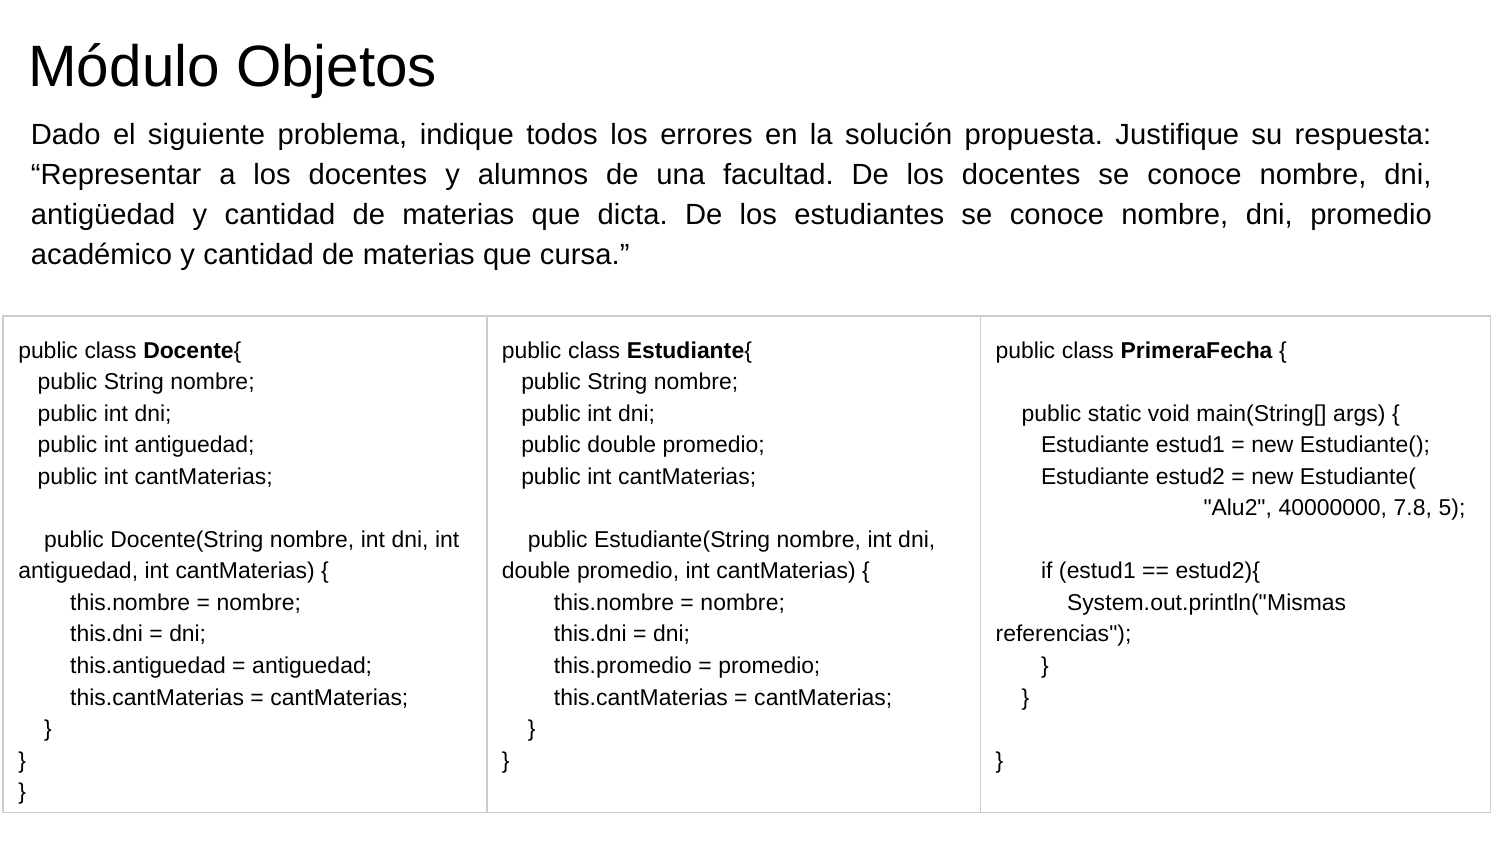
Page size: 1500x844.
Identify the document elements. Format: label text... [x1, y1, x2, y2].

list public class PrimeraFecha { public static void main(String[] args) { Estudiante estud1 = new Estudiante(); Estudiante estud2 = new Estudiante( "Alu2", 40000000, 7.8, 5); if (estud1 == estud2){ System.out.println("Mismas referencias"); } } } [981, 316, 1491, 813]
list Dado el siguiente problema, indique todos los errores en la solución propuesta. Justifique su respuesta: “Representar a los docentes y alumnos de una facultad. De los docentes se conoce nombre, dni, antigüedad y cantidad de materias que dicta. De los estudiantes se conoce nombre, dni, promedio académico y cantidad de materias que cursa.” [15, 95, 1449, 273]
list public class Estudiante{ public String nombre; public int dni; public double promedio; public int cantMaterias; public Estudiante(String nombre, int dni, double promedio, int cantMaterias) { this.nombre = nombre; this.dni = dni; this.promedio = promedio; this.cantMaterias = cantMaterias; } } [487, 316, 981, 813]
title Módulo Objetos [13, 12, 1412, 107]
list public class Docente{ public String nombre; public int dni; public int antiguedad; public int cantMaterias; public Docente(String nombre, int dni, int antiguedad, int cantMaterias) { this.nombre = nombre; this.dni = dni; this.antiguedad = antiguedad; this.cantMaterias = cantMaterias; } } } [3, 316, 487, 813]
